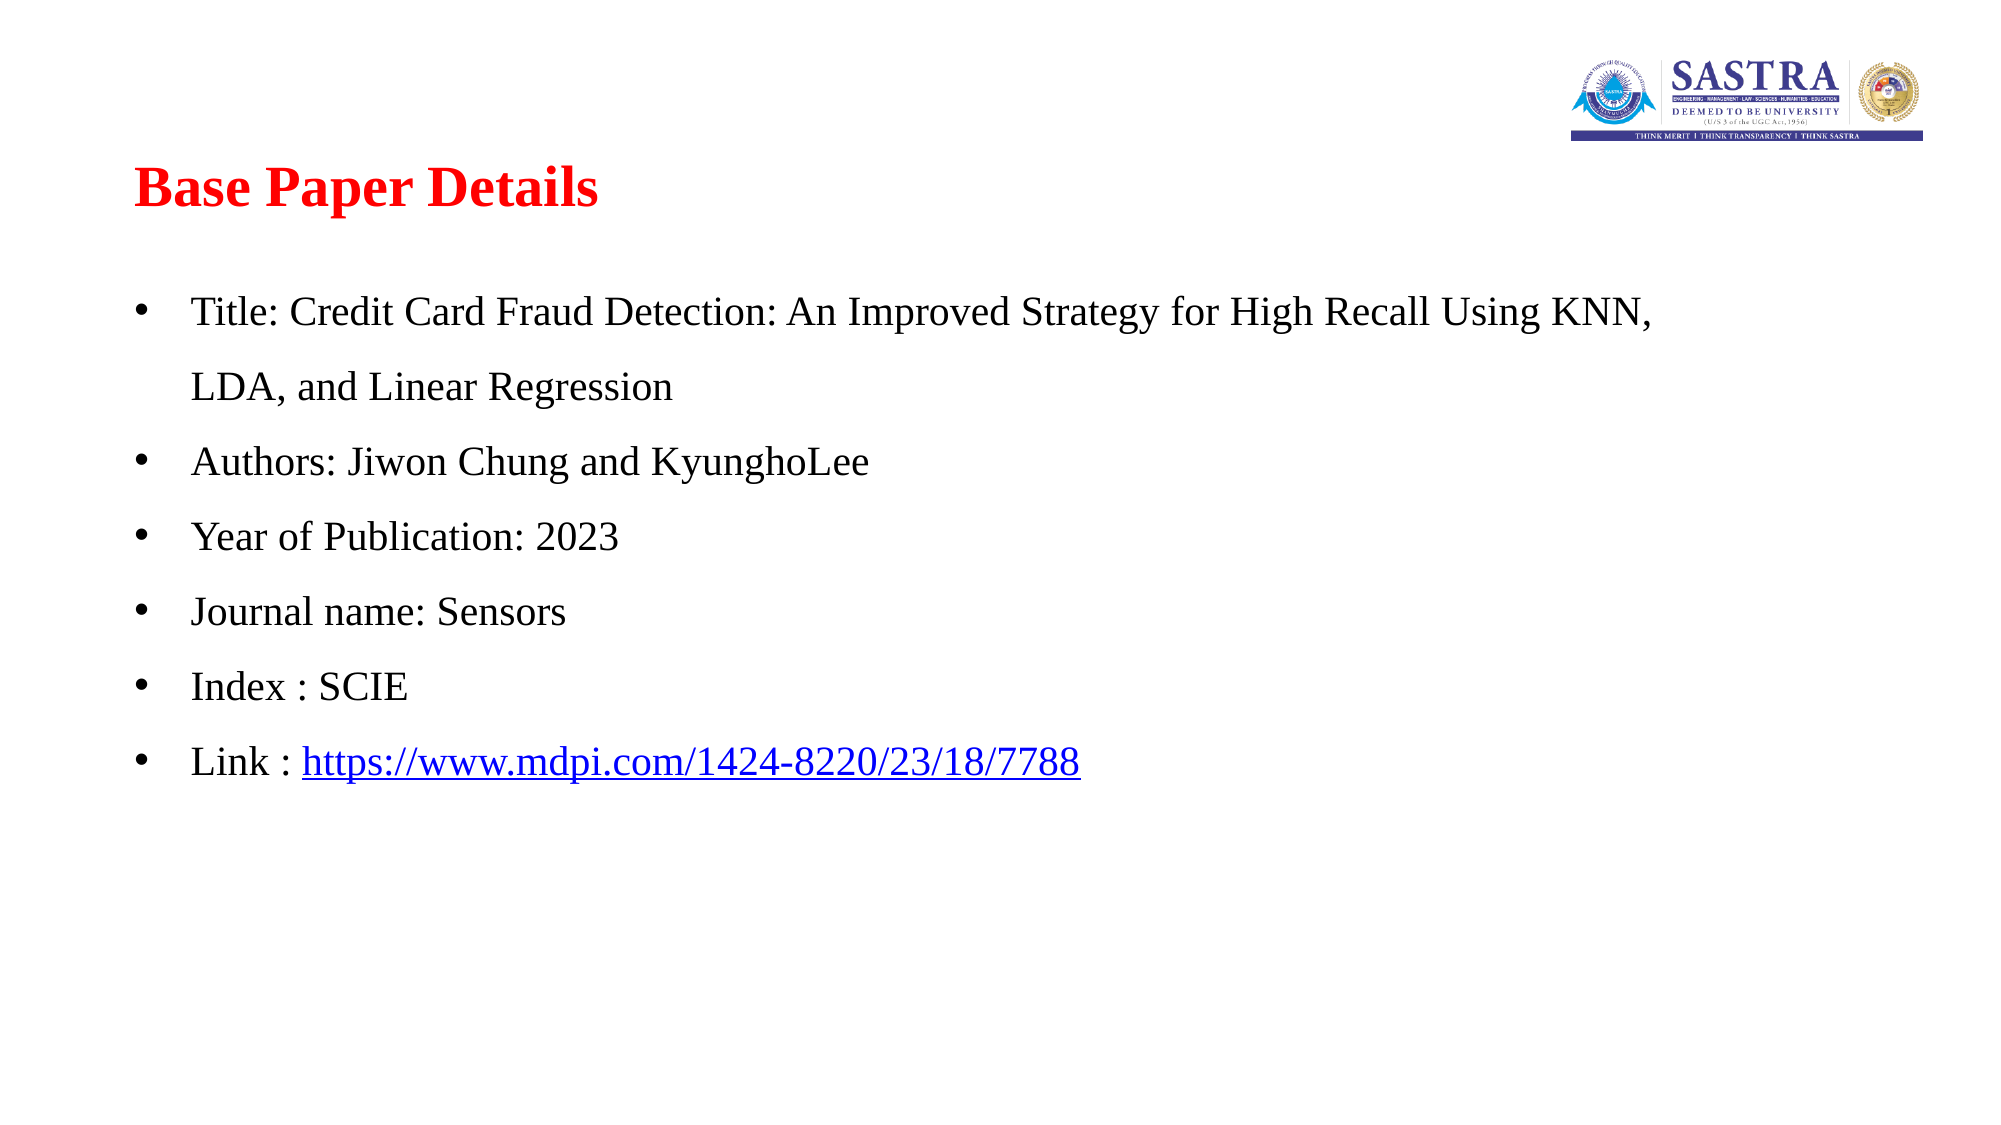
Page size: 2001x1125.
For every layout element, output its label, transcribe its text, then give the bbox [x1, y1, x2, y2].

picture [1570, 60, 1923, 142]
text_box Base Paper Details [126, 140, 681, 226]
text_box Title: Credit Card Fraud Detection: An Improved Strategy for High Recall Using KNN, LDA, and Linear Regression Authors: Jiwon Chung and KyunghoLee Year of Publication: 2023 Journal name: Sensors Index : SCIE Link : https://www.mdpi.com/1424-8220/23/18/7788 [126, 251, 1747, 792]
